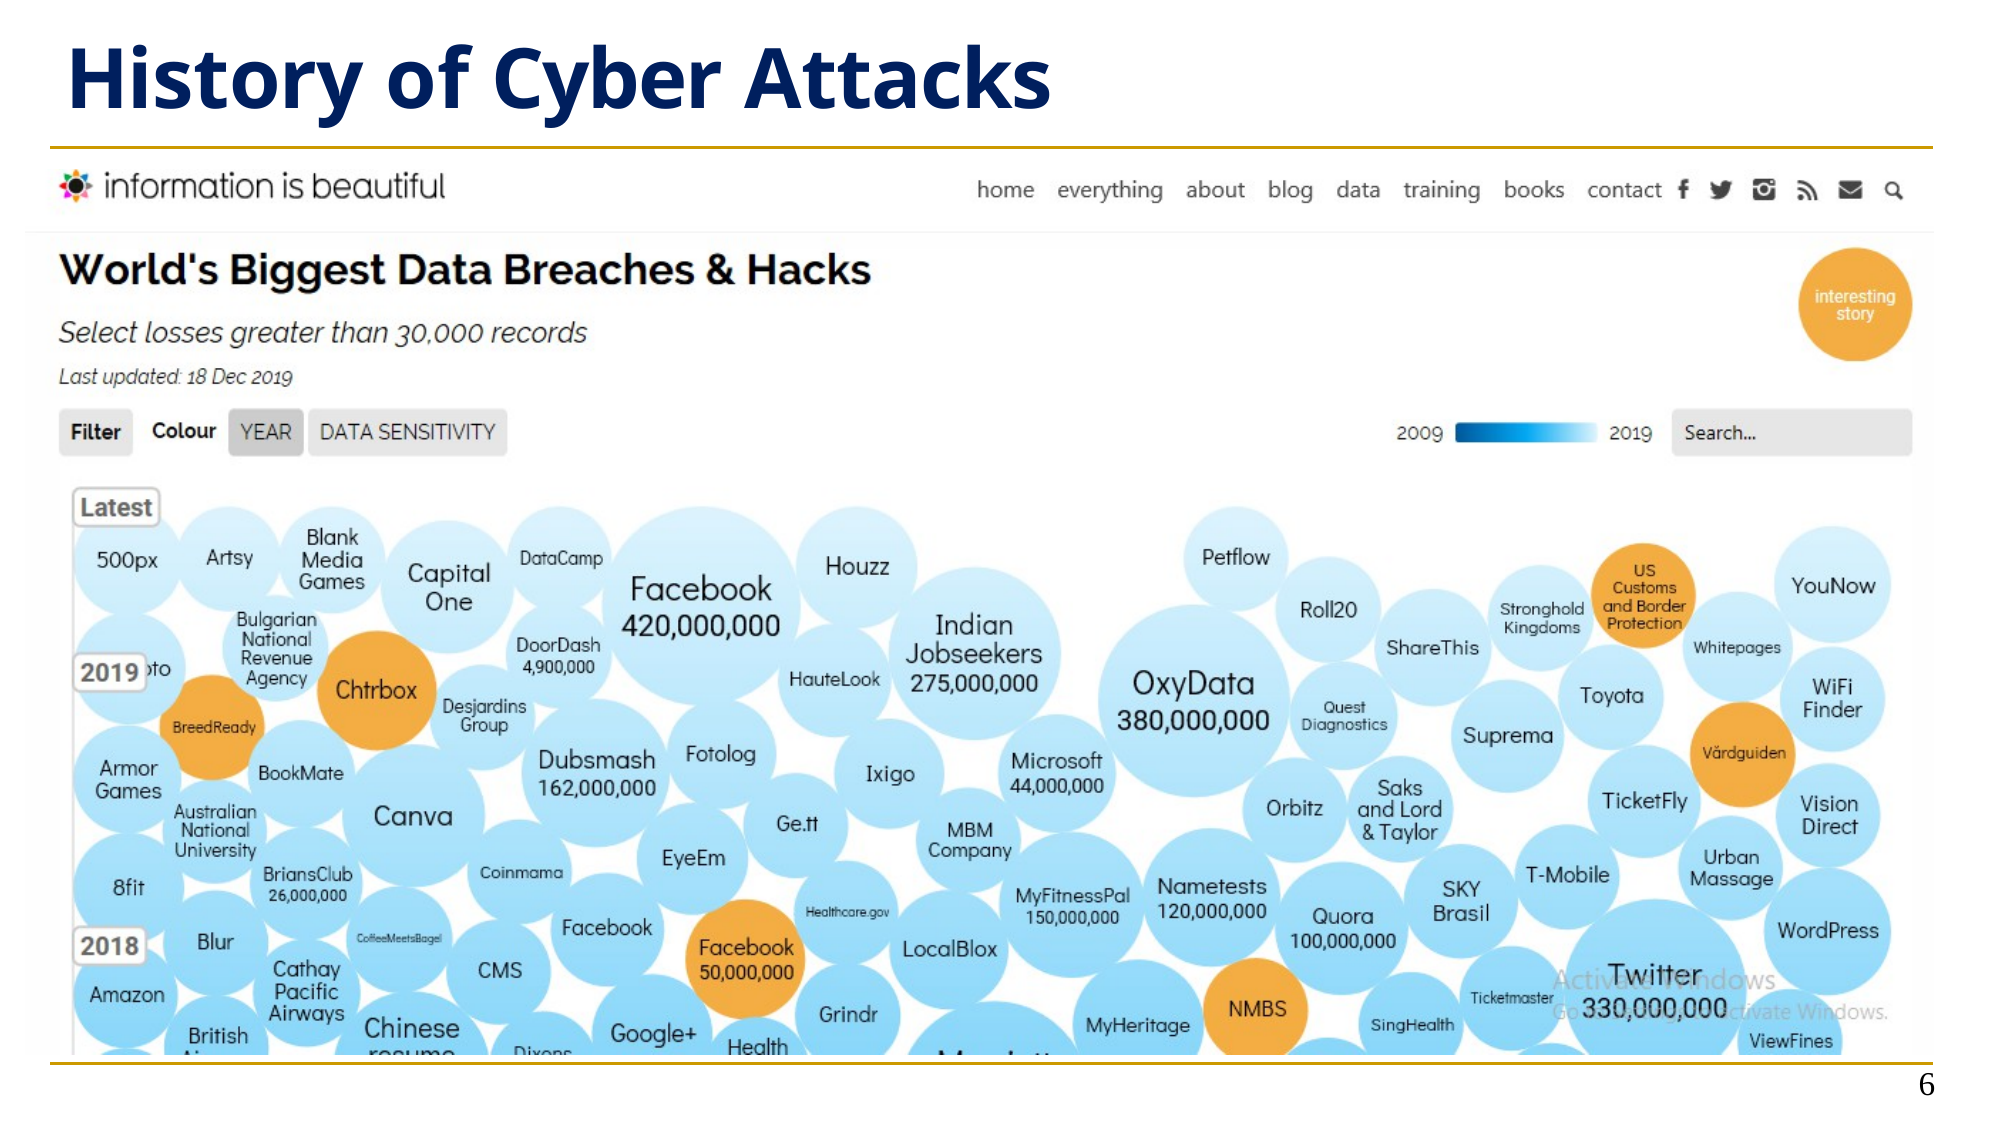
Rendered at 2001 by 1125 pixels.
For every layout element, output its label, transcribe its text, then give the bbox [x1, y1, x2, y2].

picture [25, 168, 1934, 1055]
title History of Cyber Attacks [62, 23, 1213, 168]
text_box 6 [1912, 1064, 1943, 1102]
